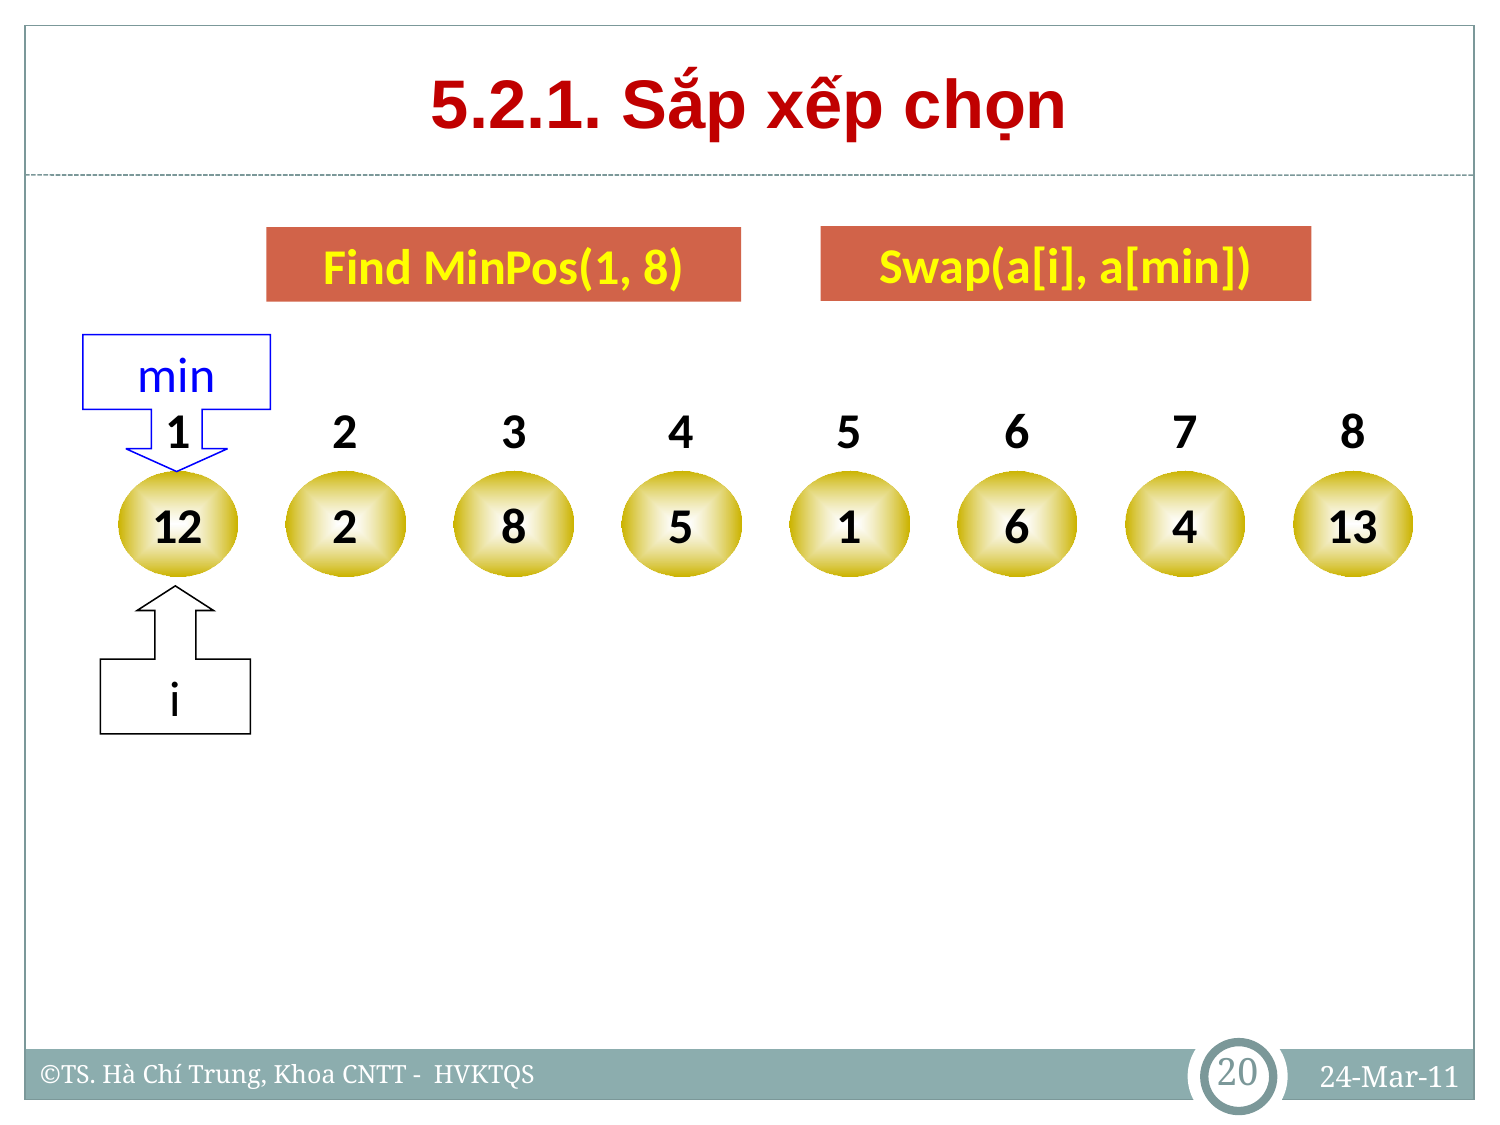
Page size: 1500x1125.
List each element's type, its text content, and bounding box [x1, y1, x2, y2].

footer ©TS. Hà Chí Trung, Khoa CNTT - HVKTQS [24, 1051, 925, 1099]
slide_number 20 [1200, 1037, 1275, 1110]
text_box min [82, 334, 271, 410]
title 5.2.1. Sắp xếp chọn [49, 37, 1450, 150]
text_box 13 [1293, 490, 1413, 577]
text_box 2 [285, 490, 406, 577]
text_box 6 [957, 490, 1077, 577]
text_box 8 [453, 490, 574, 577]
text_box 12 [118, 490, 238, 577]
text_box Find MinPos(1, 8) [266, 227, 742, 302]
text_box 4 [1125, 490, 1245, 577]
text_box i [100, 585, 251, 734]
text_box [117, 374, 1414, 482]
text_box 5 [621, 490, 742, 577]
text_box 1 [789, 490, 910, 577]
slide_number 24-Mar-11 [1275, 1050, 1475, 1100]
text_box Swap(a[i], a[min]) [820, 226, 1312, 301]
